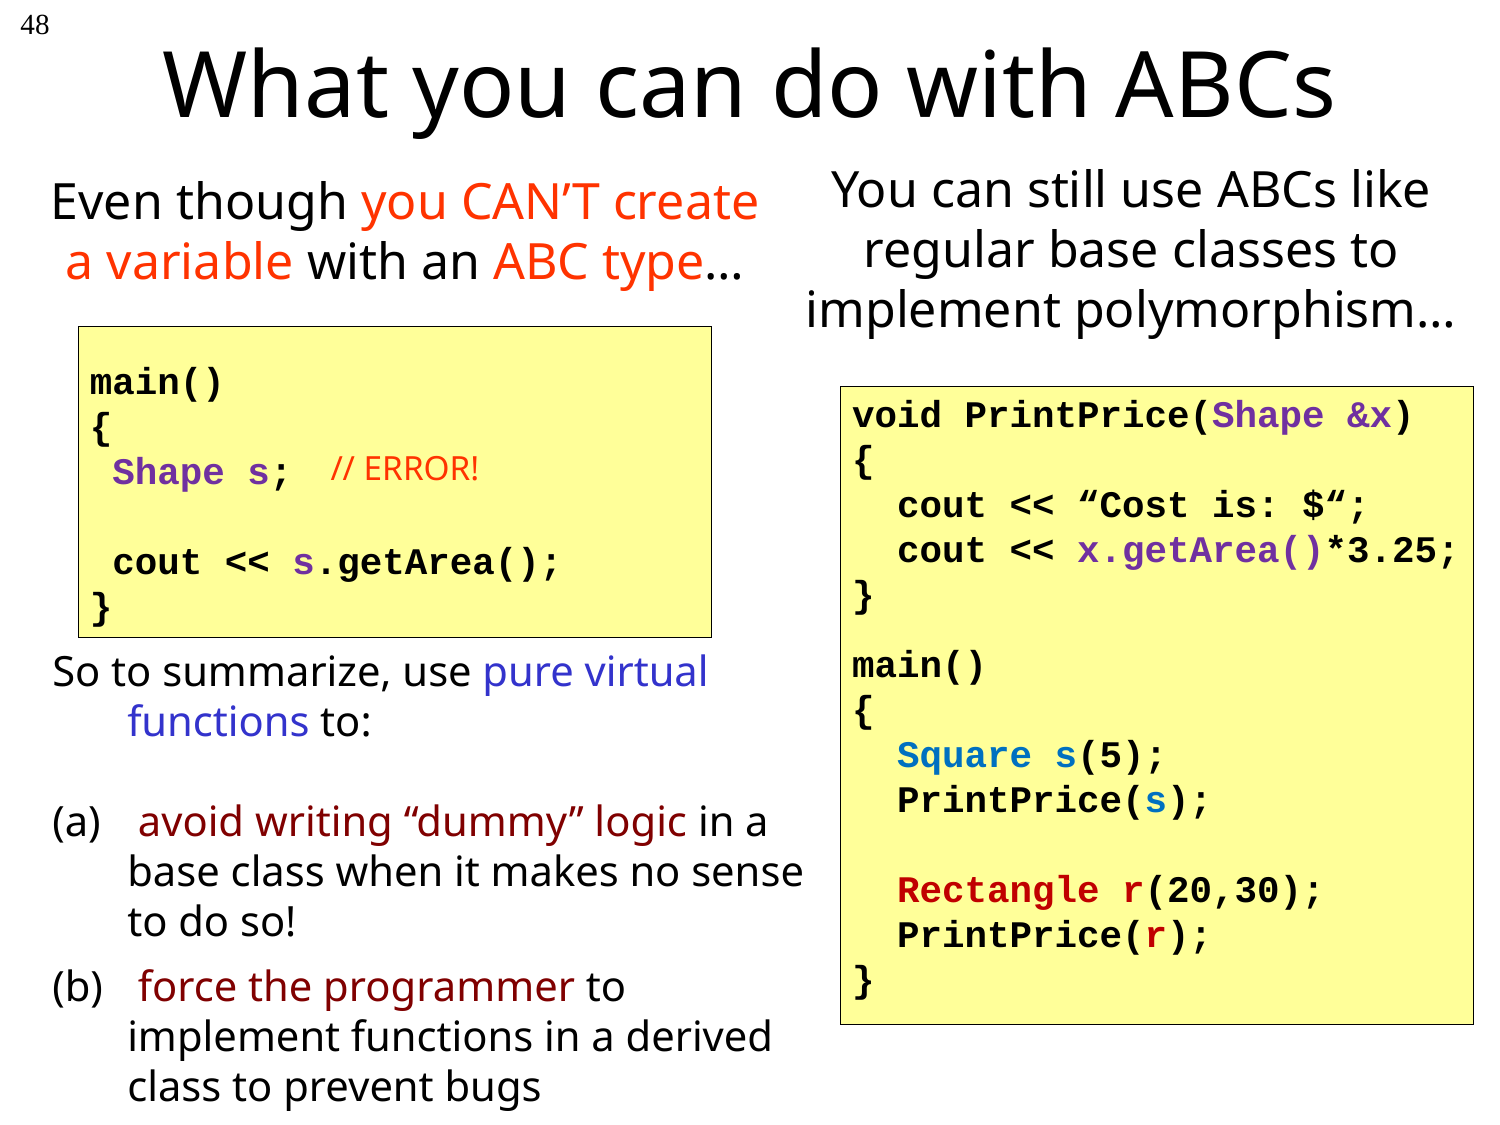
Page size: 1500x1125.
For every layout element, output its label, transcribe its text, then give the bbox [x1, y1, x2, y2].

text_box So to summarize, use pure virtual functions to: avoid writing “dummy” logic in a base class when it makes no sense to do so! force the programmer to implement functions in a derived class to prevent bugs [37, 637, 848, 1125]
slide_number 48 [0, 0, 65, 73]
text_box You can still use ABCs like regular base classes to implement polymorphism… [762, 149, 1500, 345]
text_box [74, 324, 726, 638]
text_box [836, 382, 1488, 1025]
title What you can do with ABCs [112, 0, 1388, 162]
text_box Even though you CAN’T create a variable with an ABC type… [24, 162, 762, 298]
